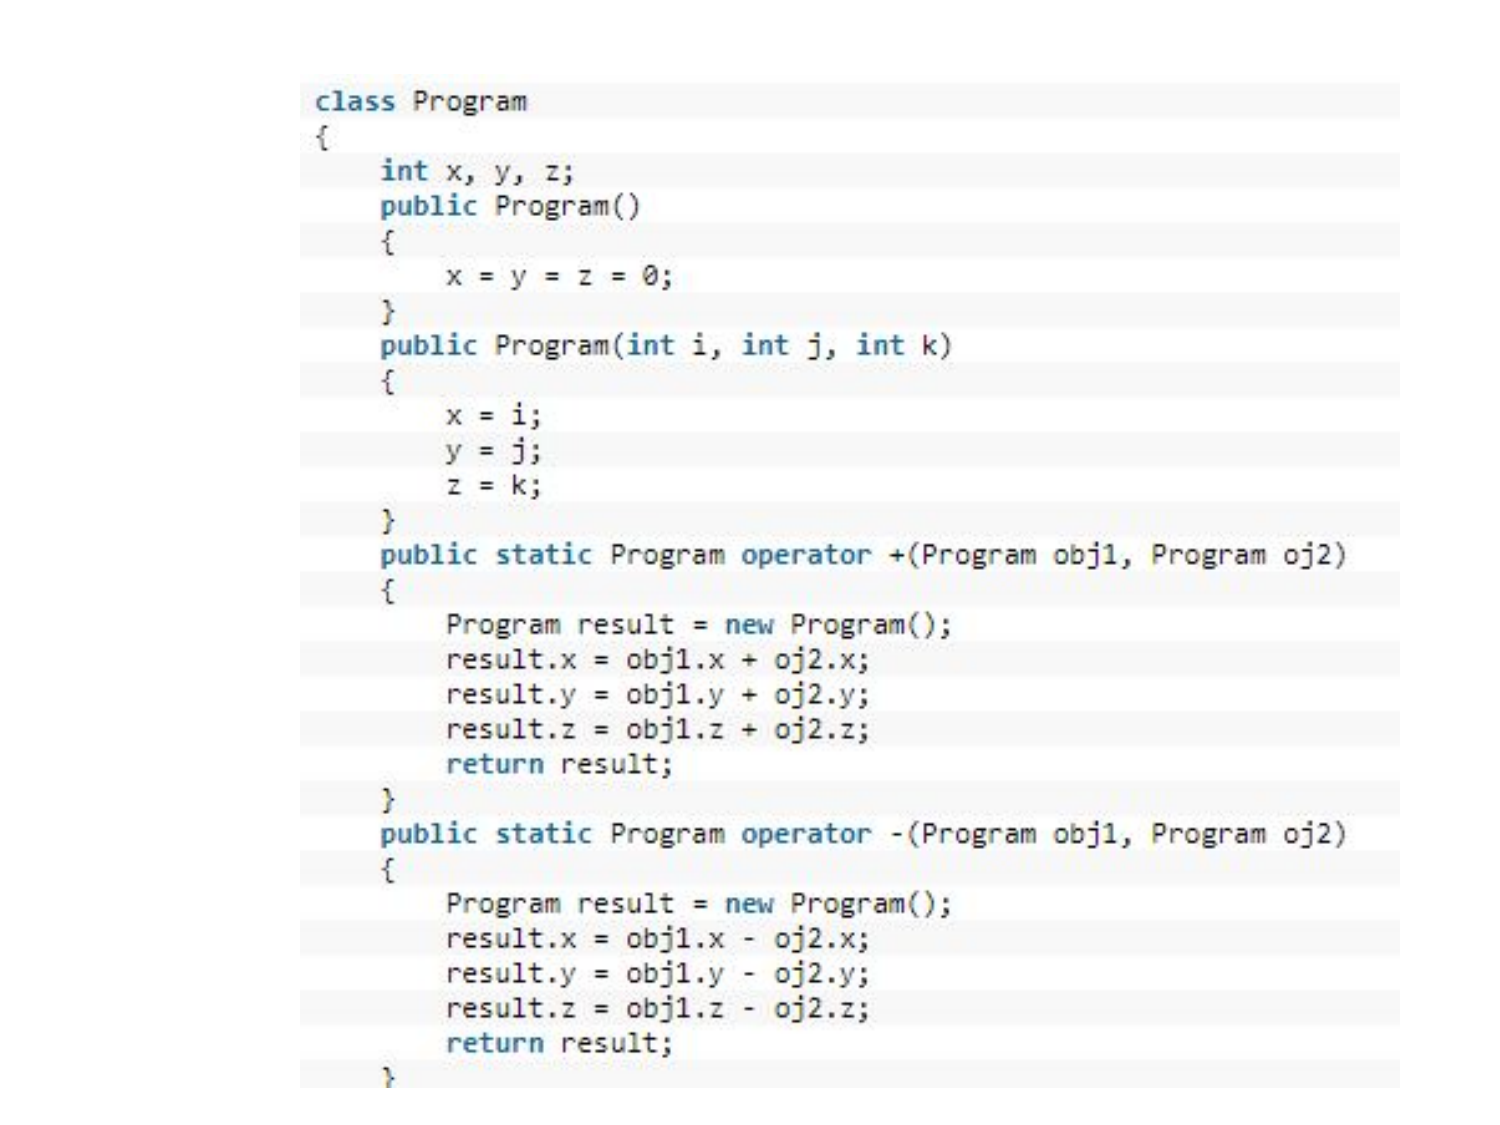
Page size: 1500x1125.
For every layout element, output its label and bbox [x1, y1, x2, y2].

list [299, 74, 1401, 1089]
